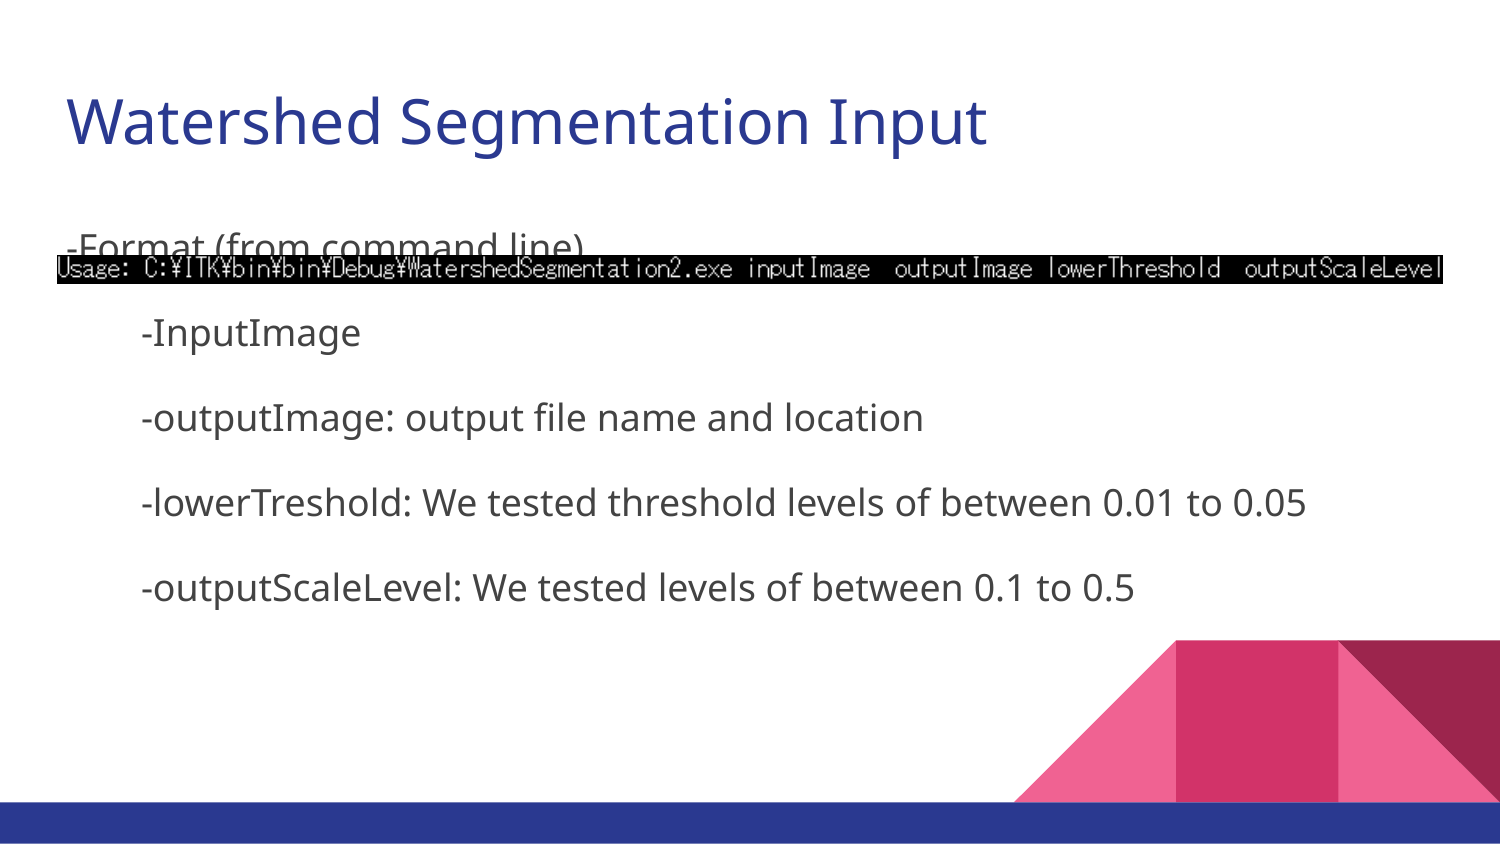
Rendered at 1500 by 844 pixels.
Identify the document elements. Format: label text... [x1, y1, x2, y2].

list -Format (from command line) -InputImage -outputImage: output file name and location -lowerTreshold: We tested threshold levels of between 0.01 to 0.05 -outputScaleLevel: We tested levels of between 0.1 to 0.5 [51, 282, 1449, 750]
title Watershed Segmentation Input [51, 67, 1449, 167]
picture [56, 255, 1444, 285]
list -Format (from command line) -InputImage -outputImage: output file name and location -lowerTreshold: We tested threshold levels of between 0.01 to 0.05 -outputScaleLevel: We tested levels of between 0.1 to 0.5 [51, 201, 1449, 264]
